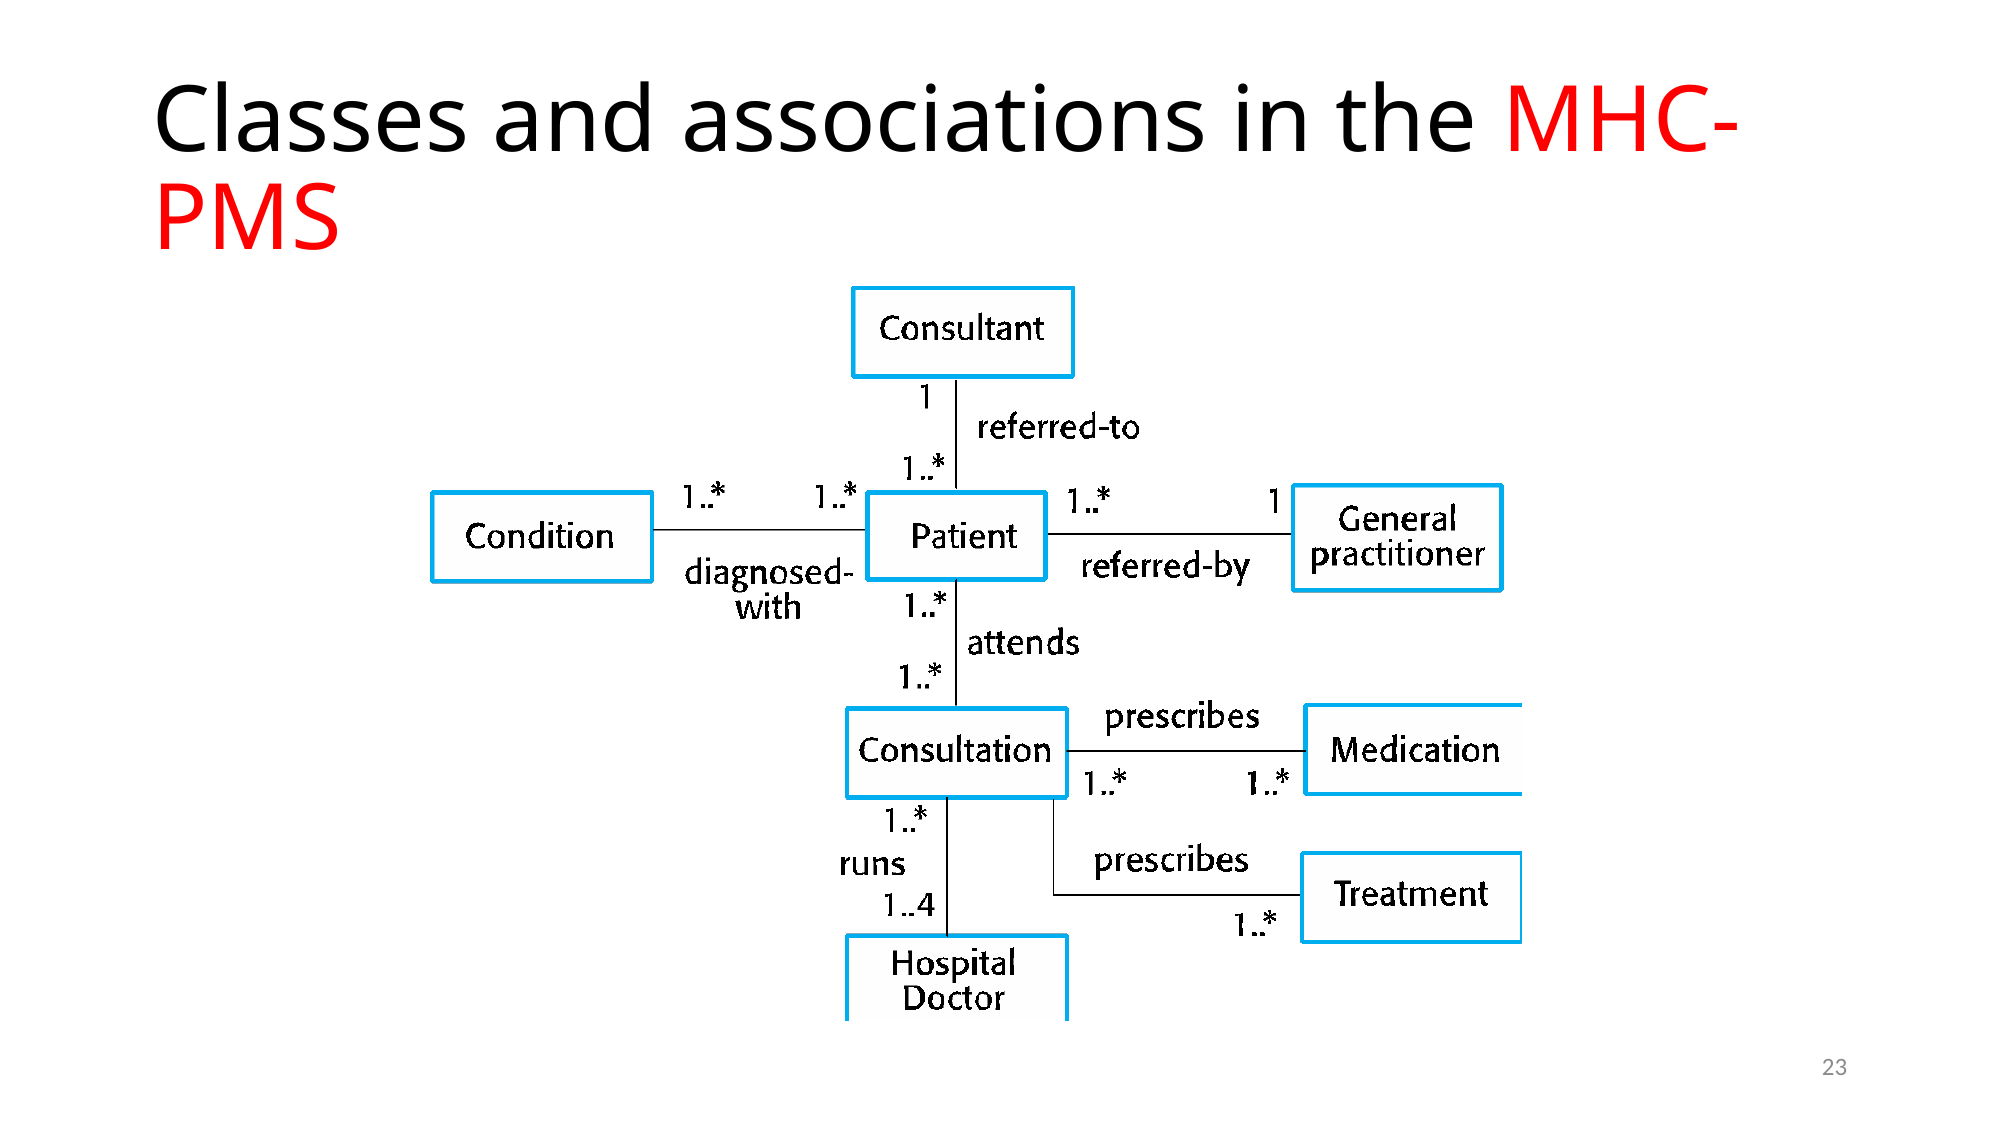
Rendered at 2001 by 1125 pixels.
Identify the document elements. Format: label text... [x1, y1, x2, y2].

title Classes and associations in the MHC-PMS [137, 59, 1863, 278]
slide_number 23 [1412, 1042, 1863, 1103]
picture [1305, 856, 1519, 939]
picture [856, 291, 1070, 373]
picture [425, 286, 1522, 1021]
picture [1309, 708, 1522, 791]
picture [850, 939, 1064, 1021]
